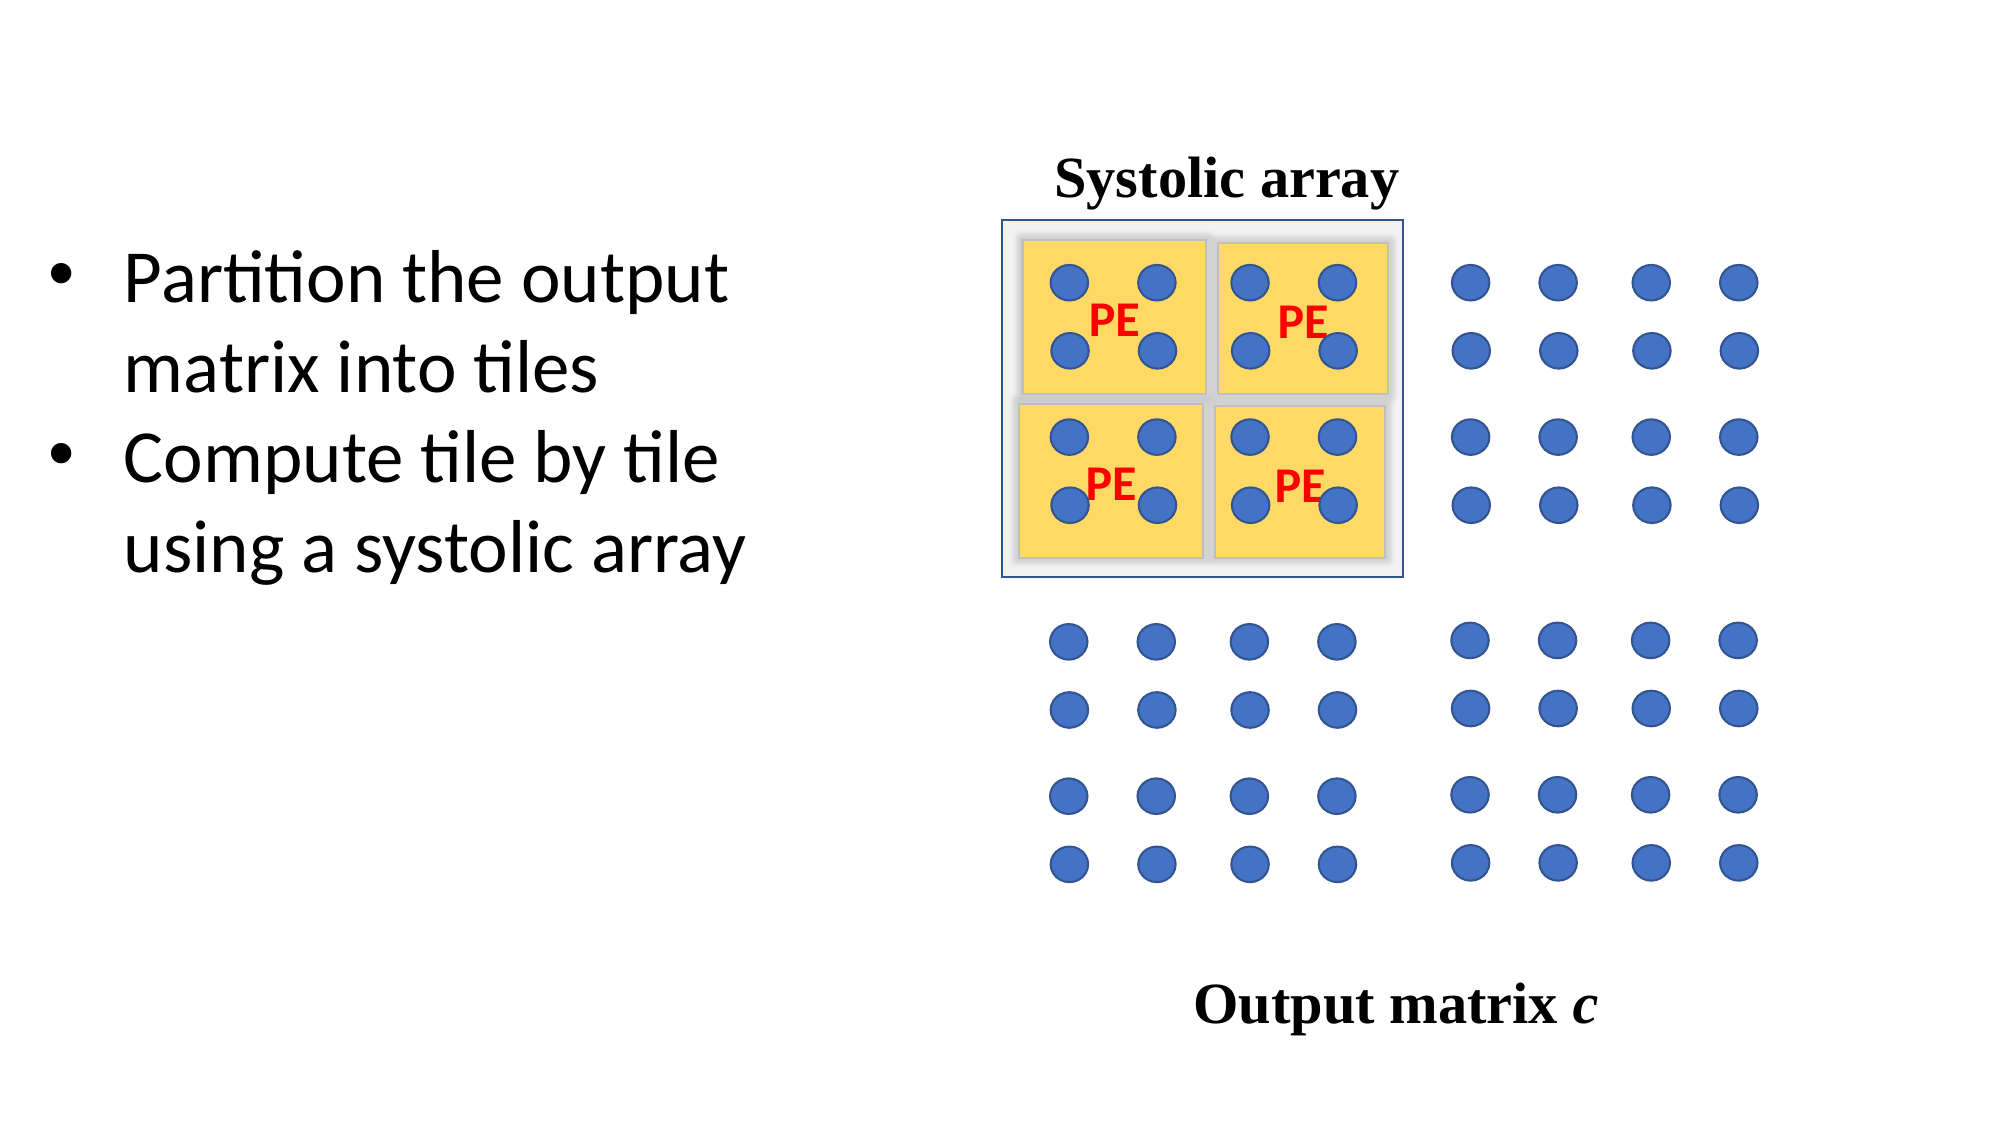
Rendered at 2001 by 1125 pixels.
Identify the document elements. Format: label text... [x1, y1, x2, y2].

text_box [1001, 131, 1416, 578]
text_box Partition the output matrix into tiles Compute tile by tile using a systolic array [34, 219, 887, 595]
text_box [1049, 264, 1759, 1044]
